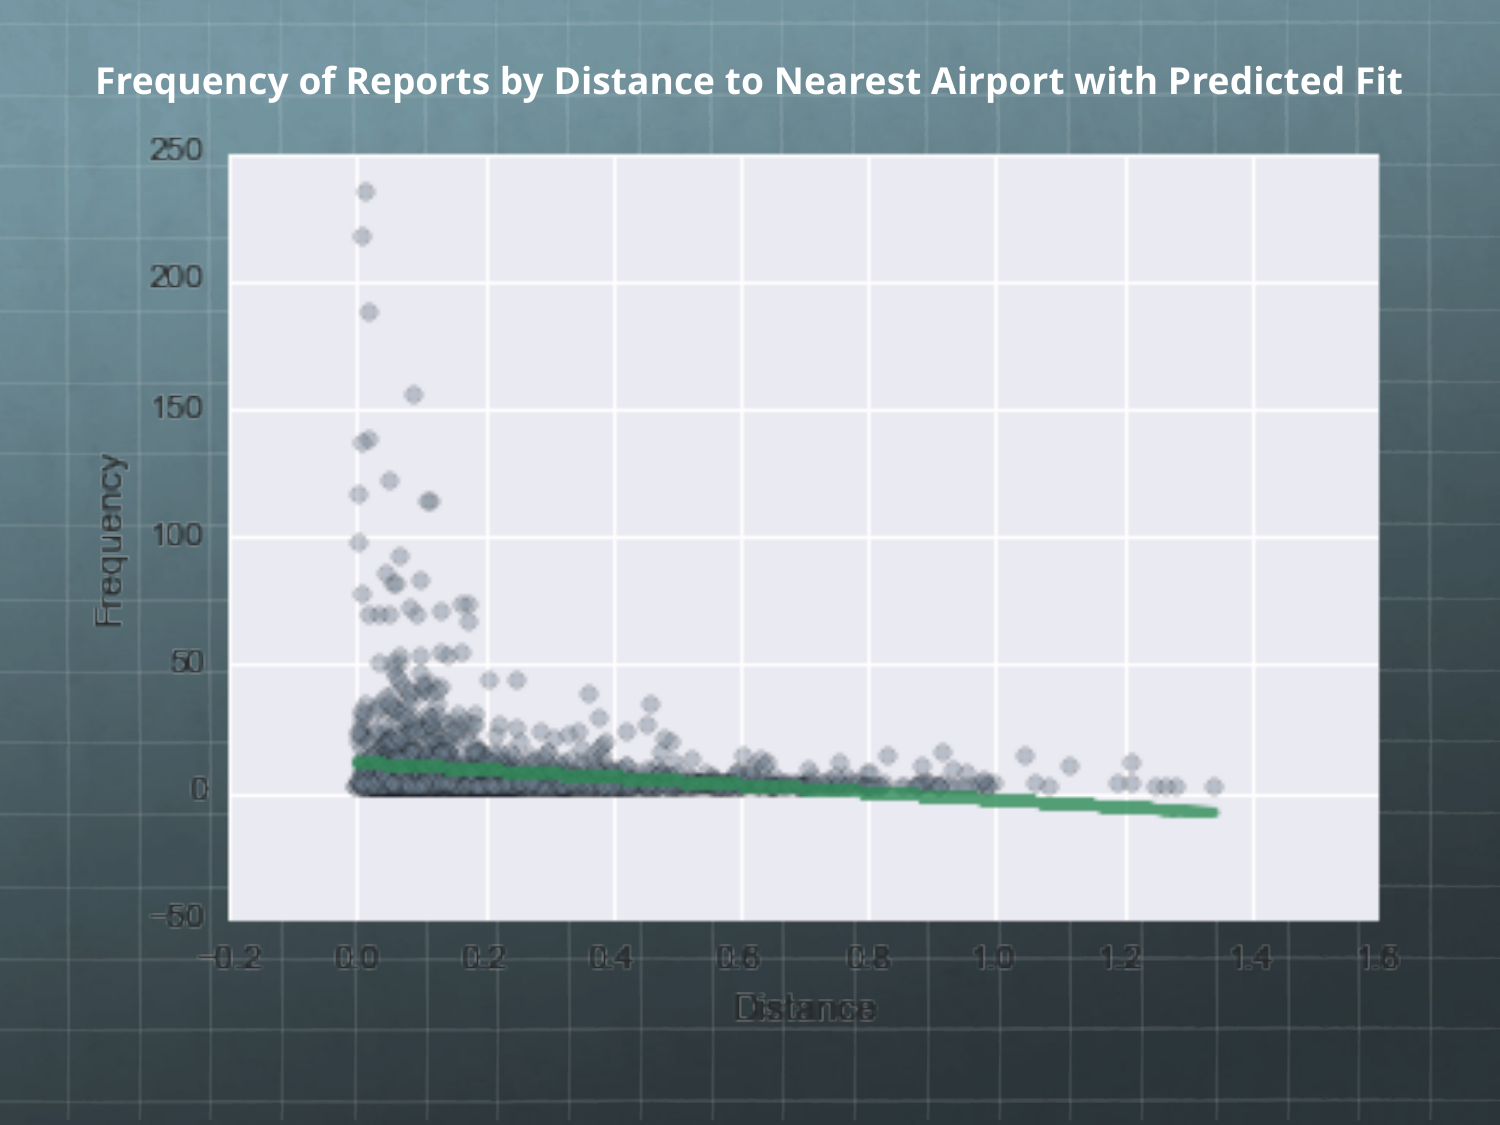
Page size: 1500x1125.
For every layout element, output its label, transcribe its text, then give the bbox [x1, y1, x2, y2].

picture [0, 0, 1500, 1125]
title Frequency of Reports by Distance to Nearest Airport with Predicted Fit [75, 45, 1425, 94]
